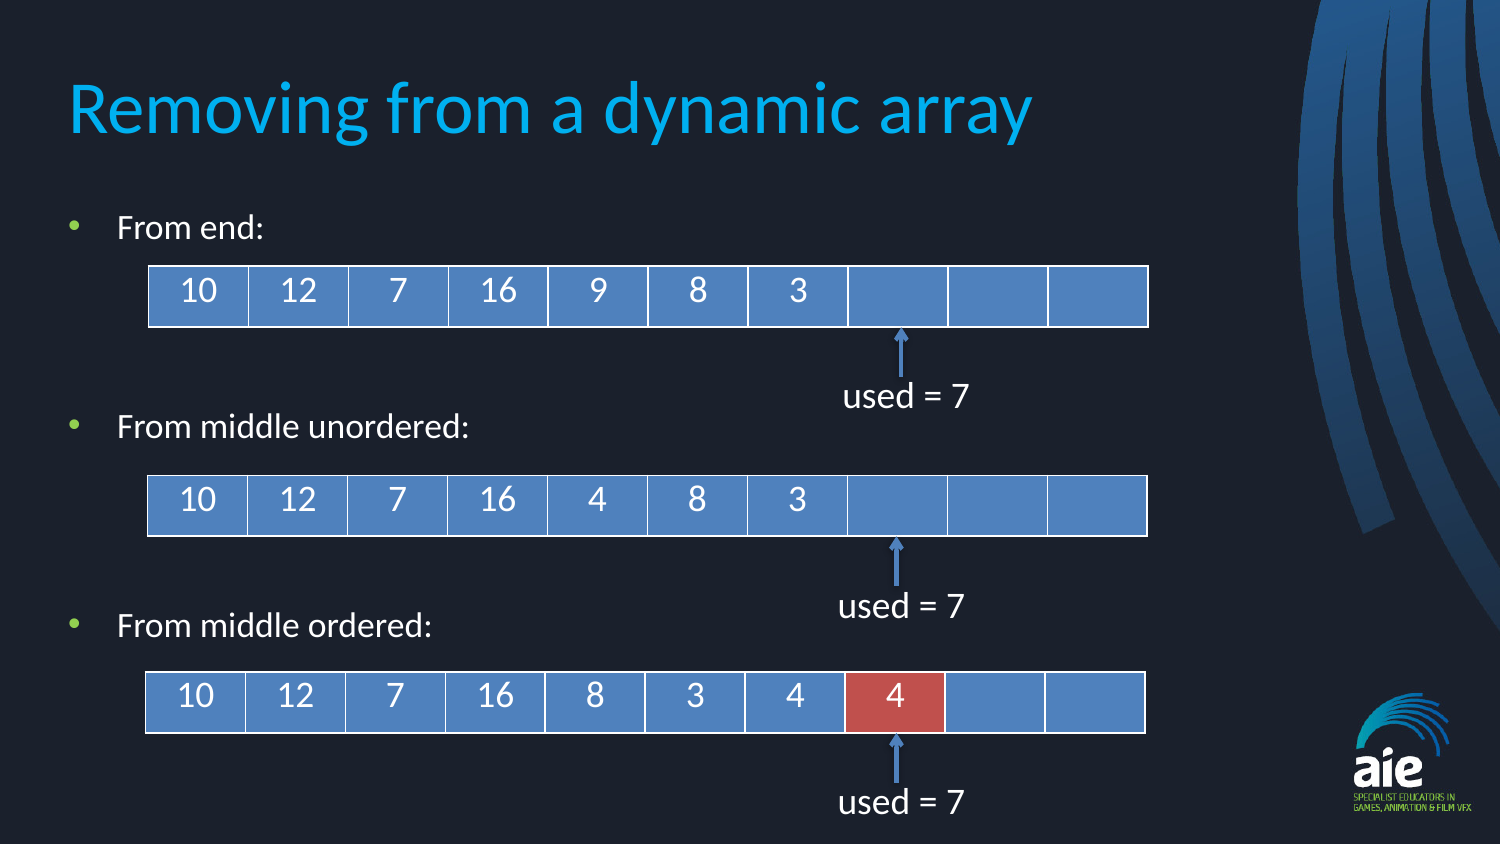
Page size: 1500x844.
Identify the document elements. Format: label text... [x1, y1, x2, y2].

table_header 4 [846, 673, 944, 732]
table_header 4 [548, 476, 647, 535]
list From end: From middle unordered: From middle ordered: [53, 196, 1376, 754]
table_header [946, 673, 1044, 732]
table_header 10 [148, 476, 247, 535]
table_header [848, 476, 947, 535]
table_header 8 [546, 673, 644, 732]
table_header [949, 267, 1047, 326]
table_header 8 [649, 267, 747, 326]
table_header [948, 476, 1047, 535]
picture [0, 0, 1500, 844]
table_header 7 [348, 476, 447, 535]
table_header 8 [648, 476, 747, 535]
table_header 3 [749, 267, 847, 326]
table_header [1049, 267, 1147, 326]
text_box used = 7 [724, 364, 1088, 424]
table_header 16 [449, 267, 547, 326]
text_box used = 7 [720, 573, 1083, 633]
table_header 9 [549, 267, 647, 326]
table_header 16 [446, 673, 544, 732]
table_header 7 [346, 673, 445, 732]
table_header 10 [146, 673, 245, 732]
table_header 3 [646, 673, 744, 732]
table_header 7 [349, 267, 448, 326]
table_header [1048, 476, 1146, 535]
table_header 10 [149, 267, 248, 326]
table_header [1046, 673, 1144, 732]
table_header 4 [746, 673, 844, 732]
text_box used = 7 [720, 769, 1083, 830]
table_header 3 [748, 476, 847, 535]
table_header [849, 267, 947, 326]
table_header 12 [246, 673, 345, 732]
title Removing from a dynamic array [53, 33, 1425, 175]
table_header 16 [448, 476, 547, 535]
table_header 12 [248, 476, 347, 535]
table_header 12 [249, 267, 348, 326]
